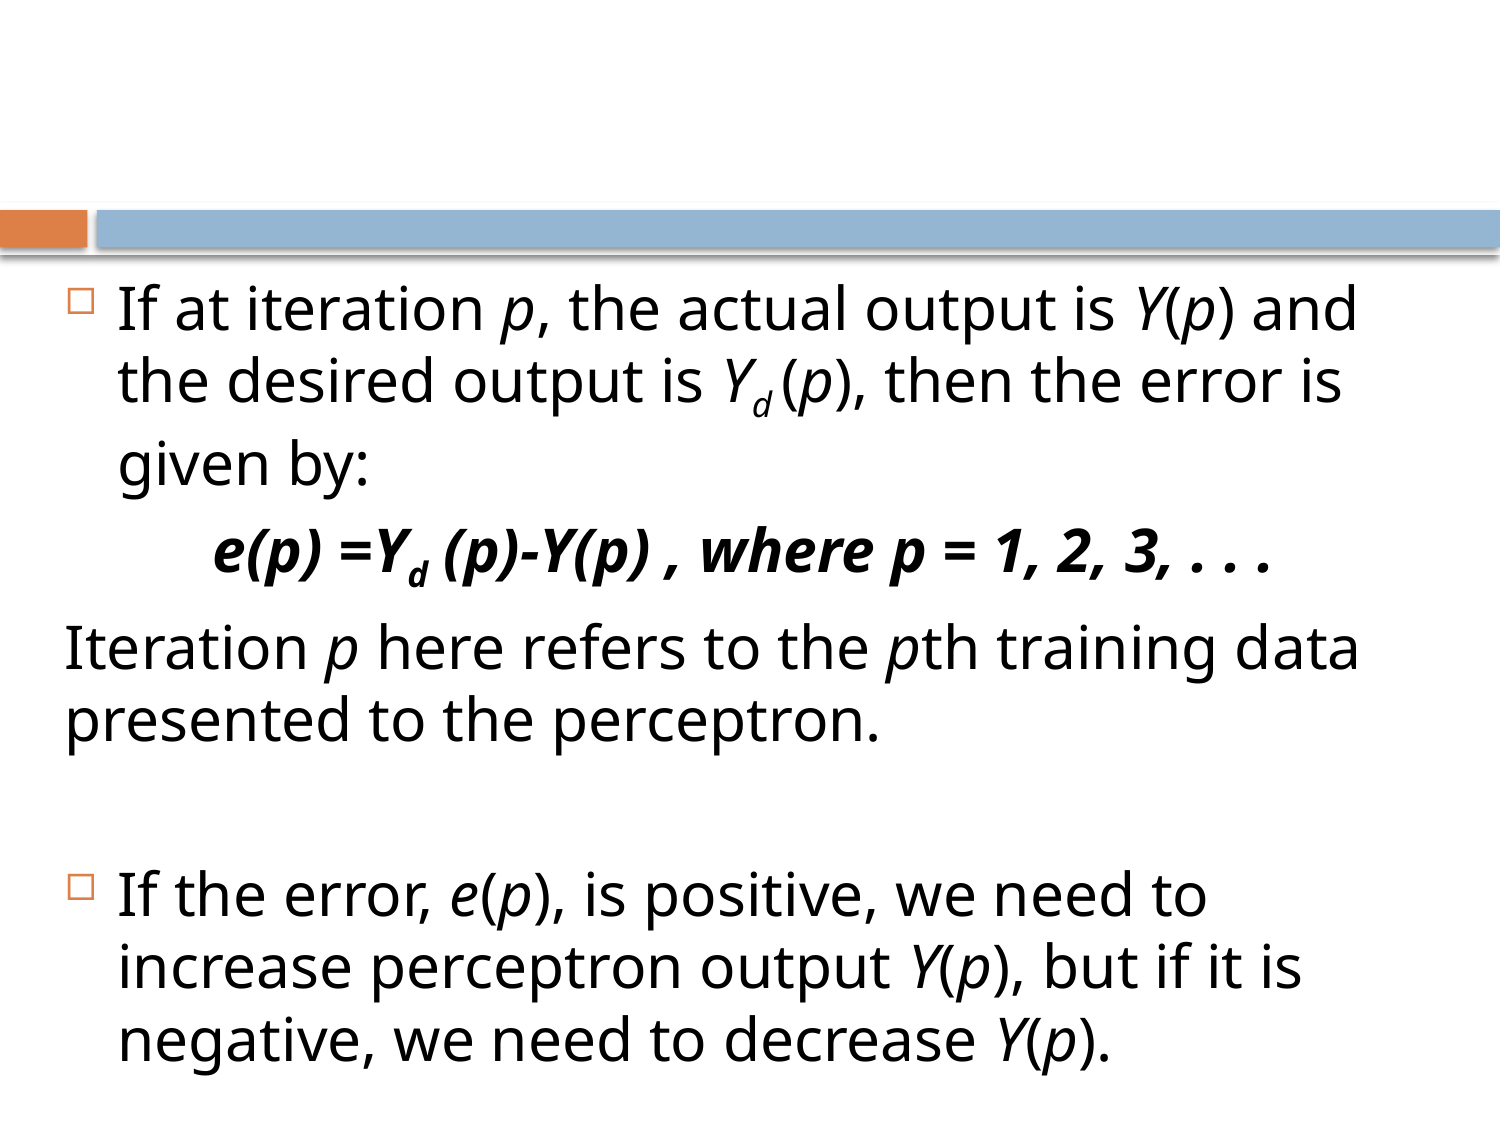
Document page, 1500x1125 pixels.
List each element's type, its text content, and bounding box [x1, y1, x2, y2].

list If at iteration p, the actual output is Y(p) and the desired output is Yd (p), then the error is given by: e(p) =Yd (p)-Y(p) , where p = 1, 2, 3, . . . Iteration p here refers to the pth training data presented to the perceptron. If the error, e(p), is positive, we need to increase perceptron output Y(p), but if it is negative, we need to decrease Y(p). [50, 262, 1438, 1088]
